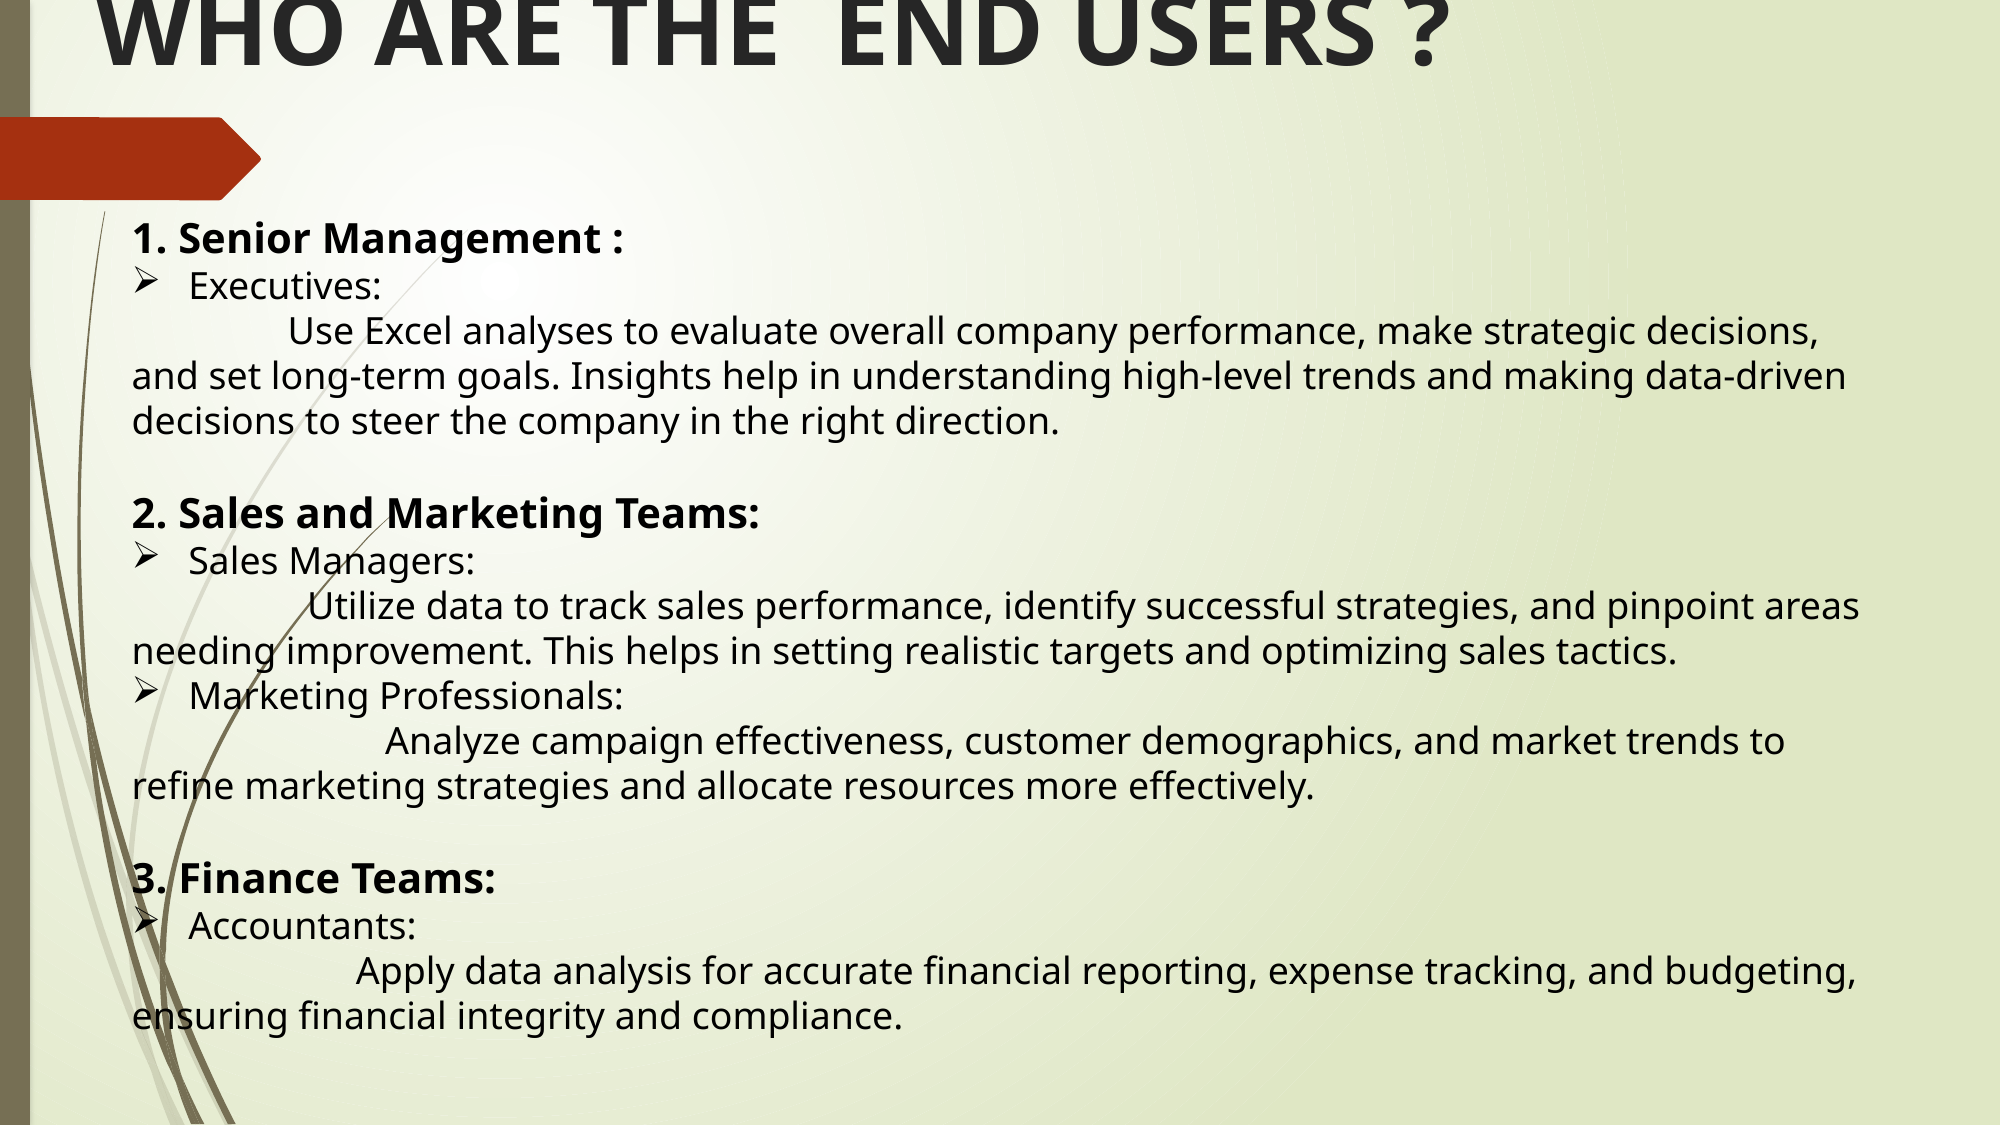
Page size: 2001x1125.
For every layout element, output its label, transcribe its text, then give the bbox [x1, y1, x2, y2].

title WHO ARE THE END USERS ? [80, 0, 1763, 342]
text_box 1. Senior Management : Executives: Use Excel analyses to evaluate overall company performance, make strategic decisions, and set long-term goals. Insights help in understanding high-level trends and making data-driven decisions to steer the company in the right direction. 2. Sales and Marketing Teams: Sales Managers: Utilize data to track sales performance, identify successful strategies, and pinpoint areas needing improvement. This helps in setting realistic targets and optimizing sales tactics. Marketing Professionals: Analyze campaign effectiveness, customer demographics, and market trends to refine marketing strategies and allocate resources more effectively. 3. Finance Teams: Accountants: Apply data analysis for accurate financial reporting, expense tracking, and budgeting, ensuring financial integrity and compliance. [116, 204, 1883, 1125]
